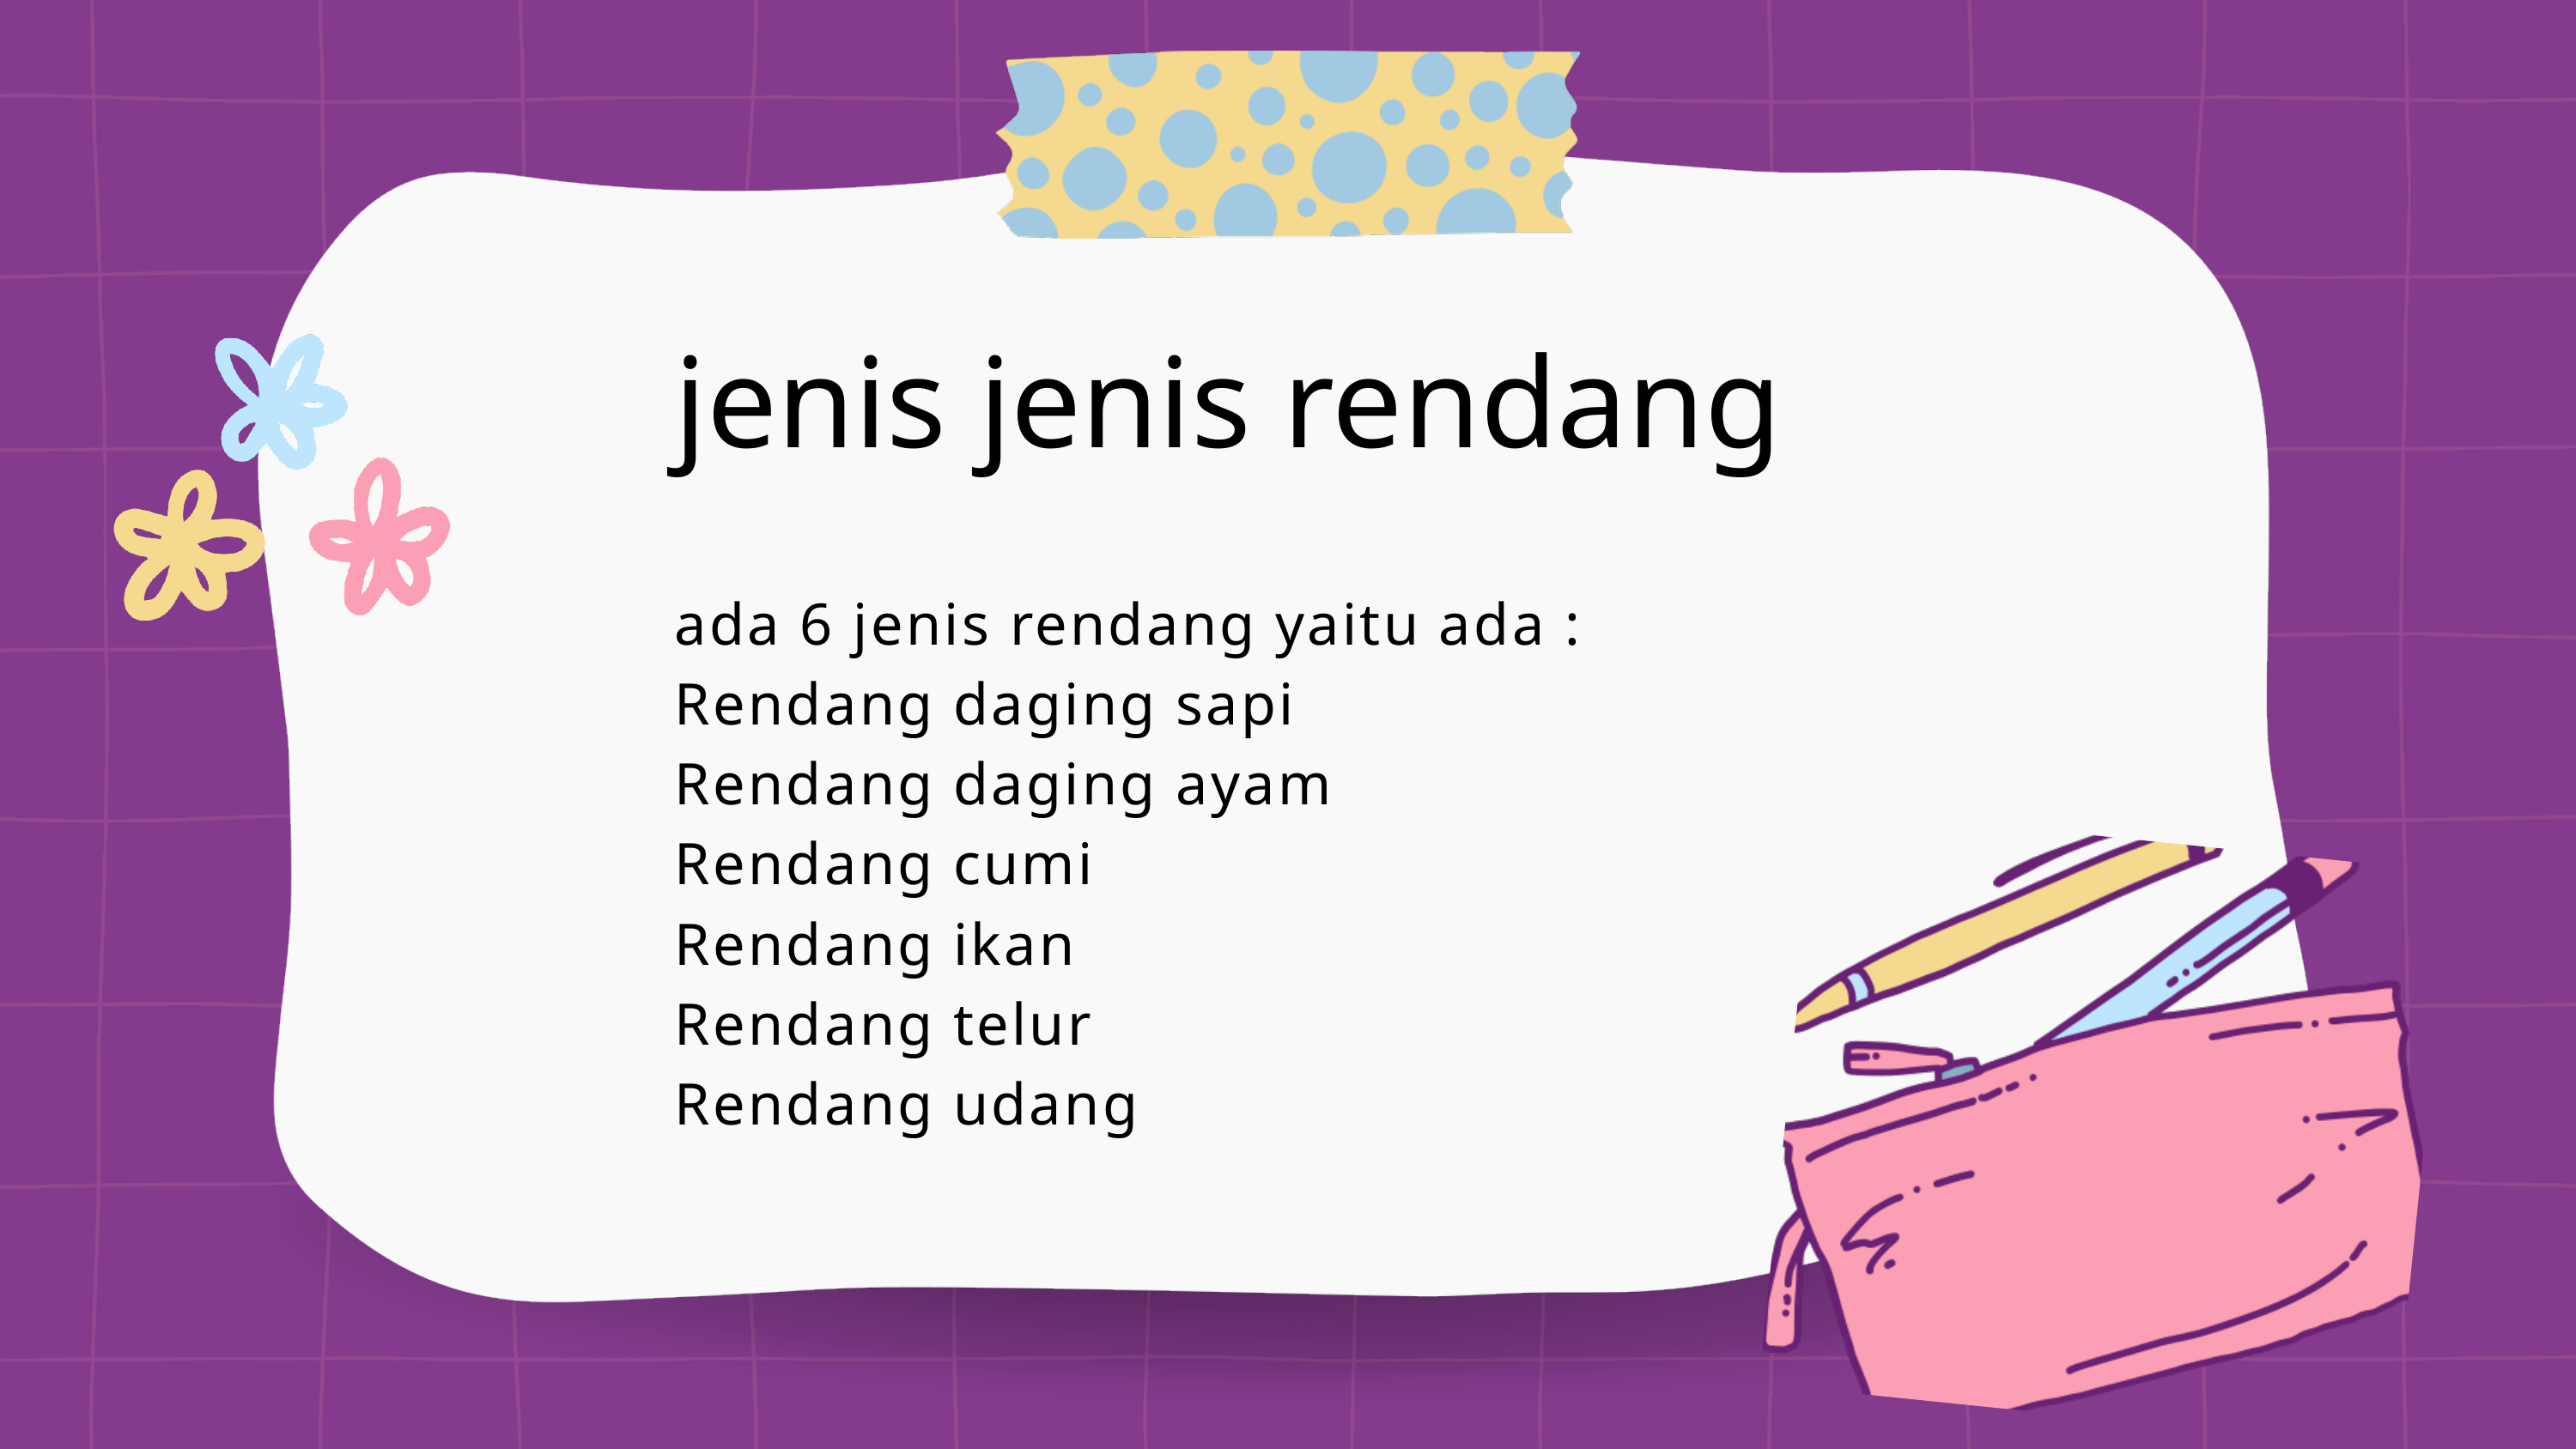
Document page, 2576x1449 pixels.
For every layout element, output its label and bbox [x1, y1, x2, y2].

text_box [0, 0, 2576, 1449]
